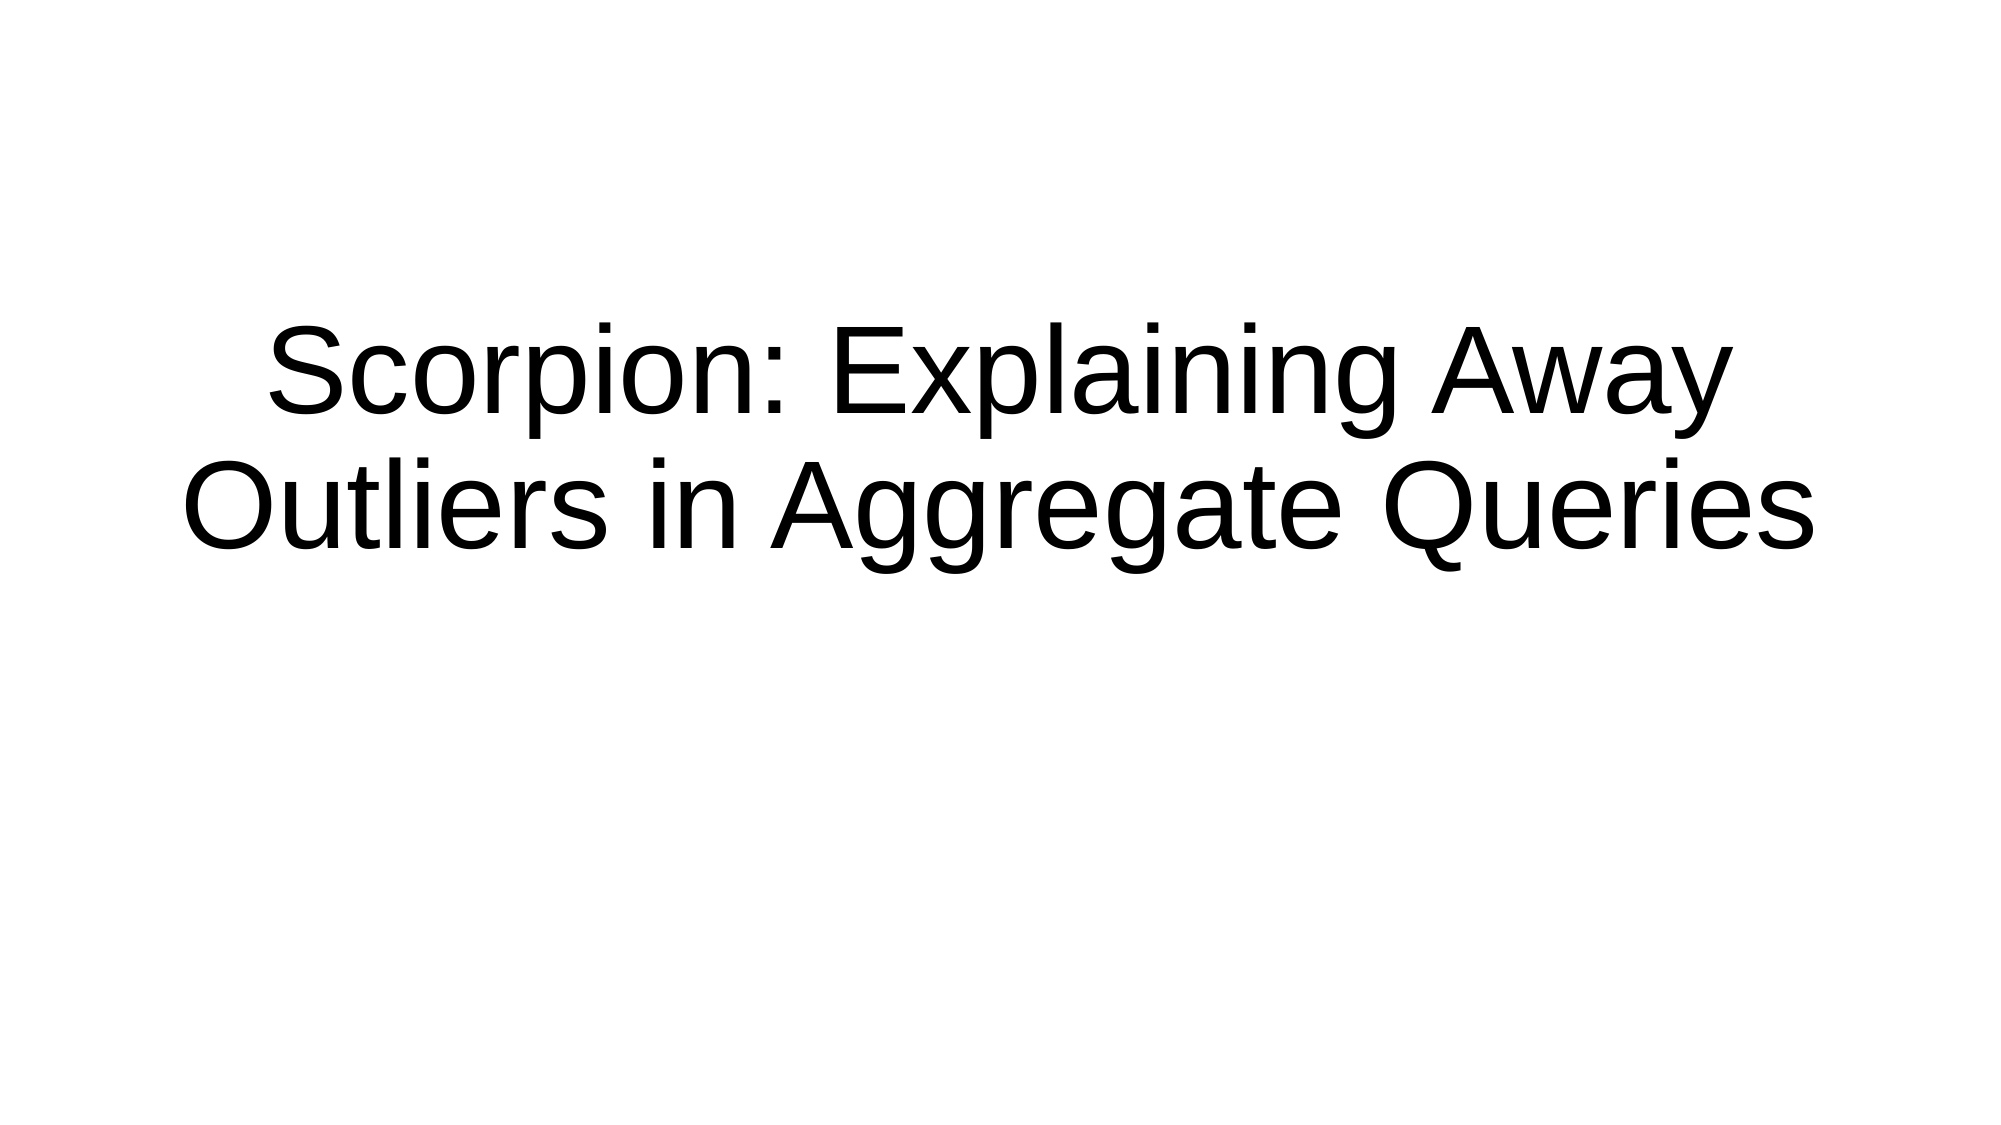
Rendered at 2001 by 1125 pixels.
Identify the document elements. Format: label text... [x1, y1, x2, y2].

title Scorpion: Explaining Away Outliers in Aggregate Queries [146, 216, 1854, 596]
